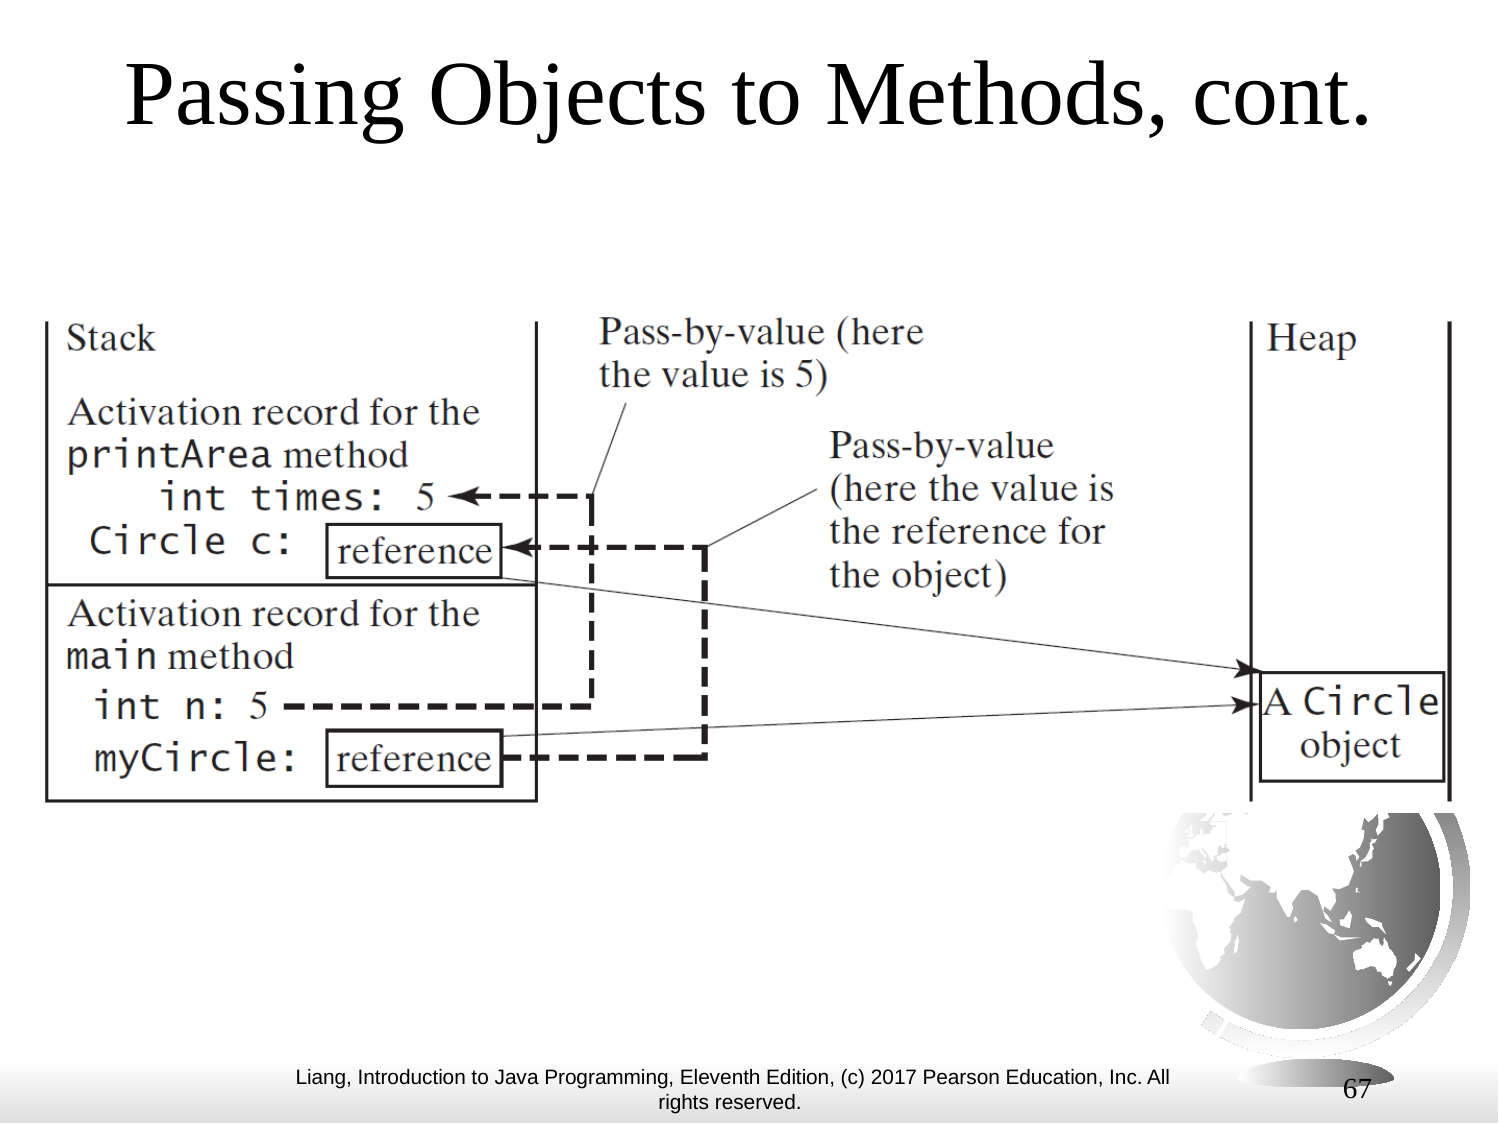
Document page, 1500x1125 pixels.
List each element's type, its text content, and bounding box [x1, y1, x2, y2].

slide_number 67 [1074, 1049, 1388, 1125]
title Passing Objects to Methods, cont. [0, 24, 1500, 150]
picture [40, 311, 1460, 813]
